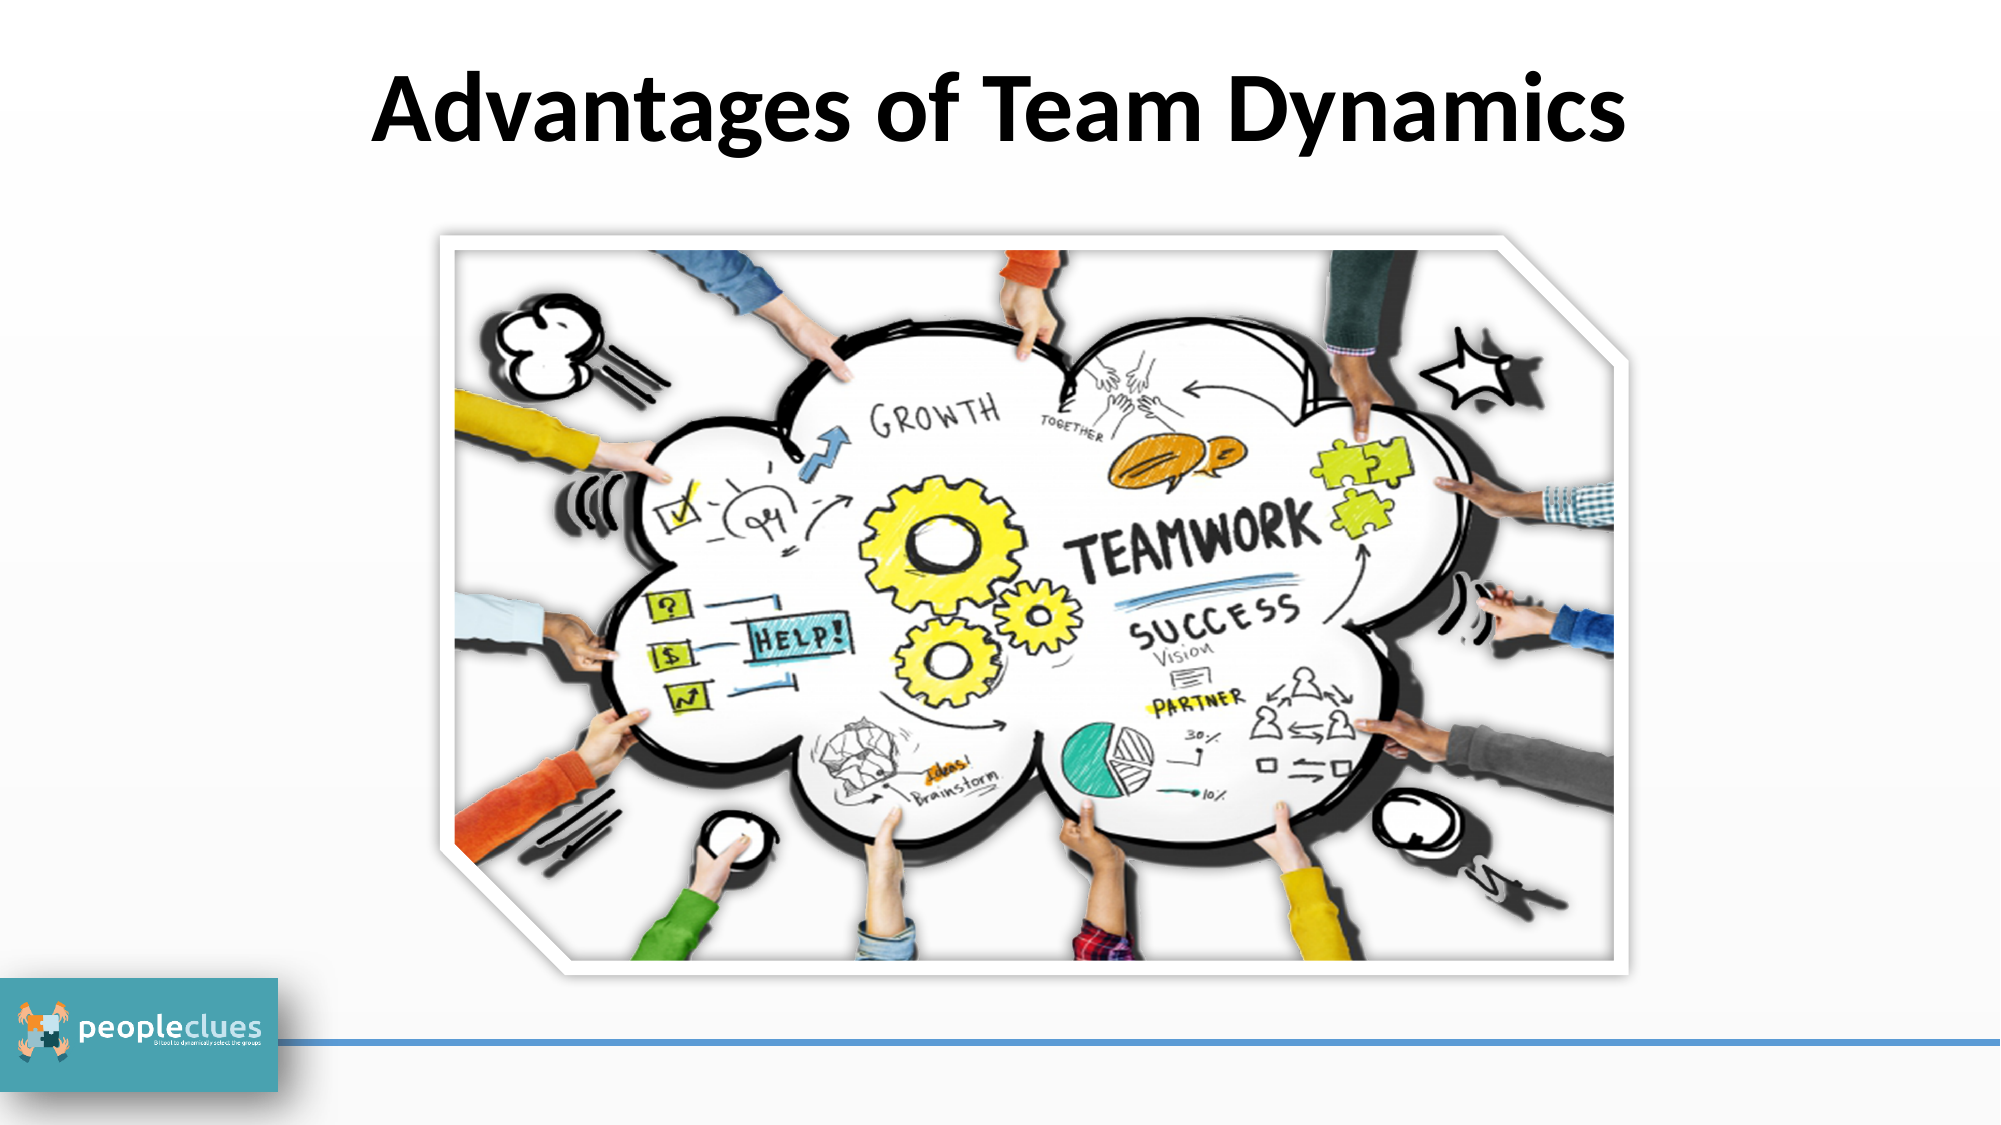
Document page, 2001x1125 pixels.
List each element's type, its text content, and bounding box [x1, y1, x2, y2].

picture [447, 242, 1622, 968]
text_box Advantages of Team Dynamics [0, 0, 2000, 218]
picture [0, 978, 278, 1092]
